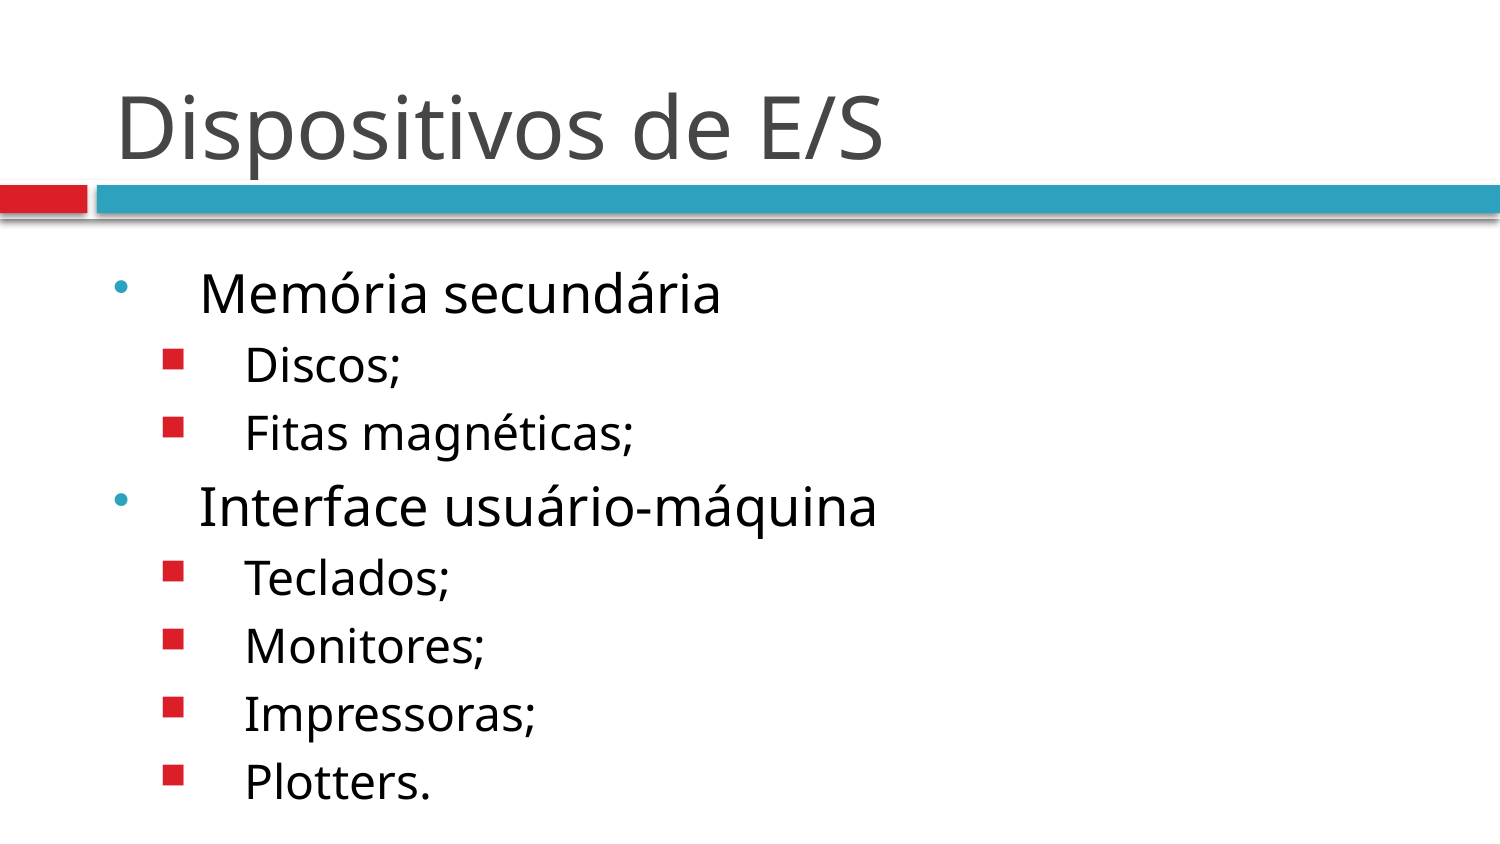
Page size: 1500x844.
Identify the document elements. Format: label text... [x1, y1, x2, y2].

list Memória secundária Discos; Fitas magnéticas; Interface usuário-máquina Teclados; Monitores; Impressoras; Plotters. [100, 244, 1306, 824]
title Dispositivos de E/S [99, 19, 1438, 185]
